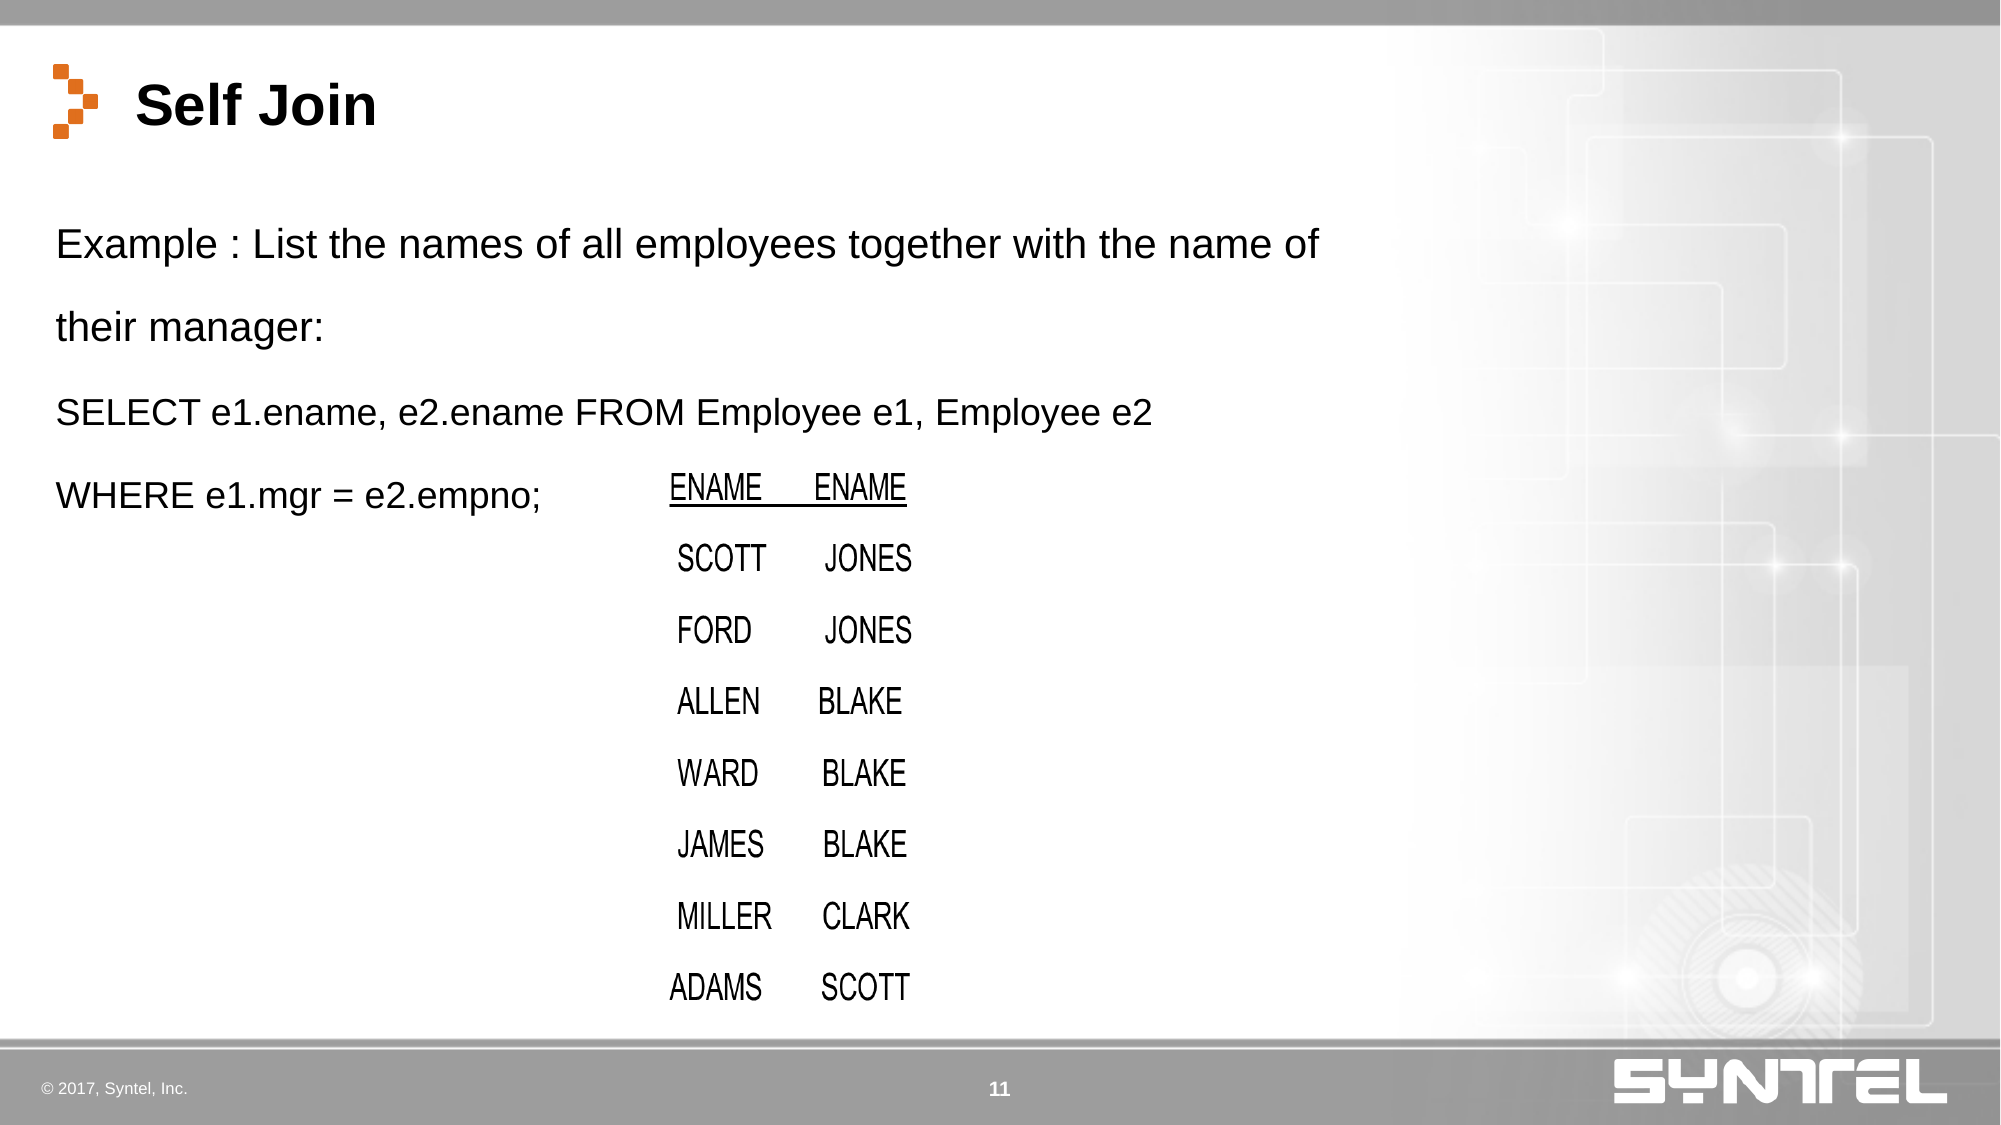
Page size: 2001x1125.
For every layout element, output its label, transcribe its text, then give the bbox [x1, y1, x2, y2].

list Example : List the names of all employees together with the name of their manager: SELECT e1.ename, e2.ename FROM Employee e1, Employee e2 WHERE e1.mgr = e2.empno; [40, 186, 1948, 1006]
title Self Join [120, 43, 1949, 160]
picture [0, 0, 2001, 1125]
